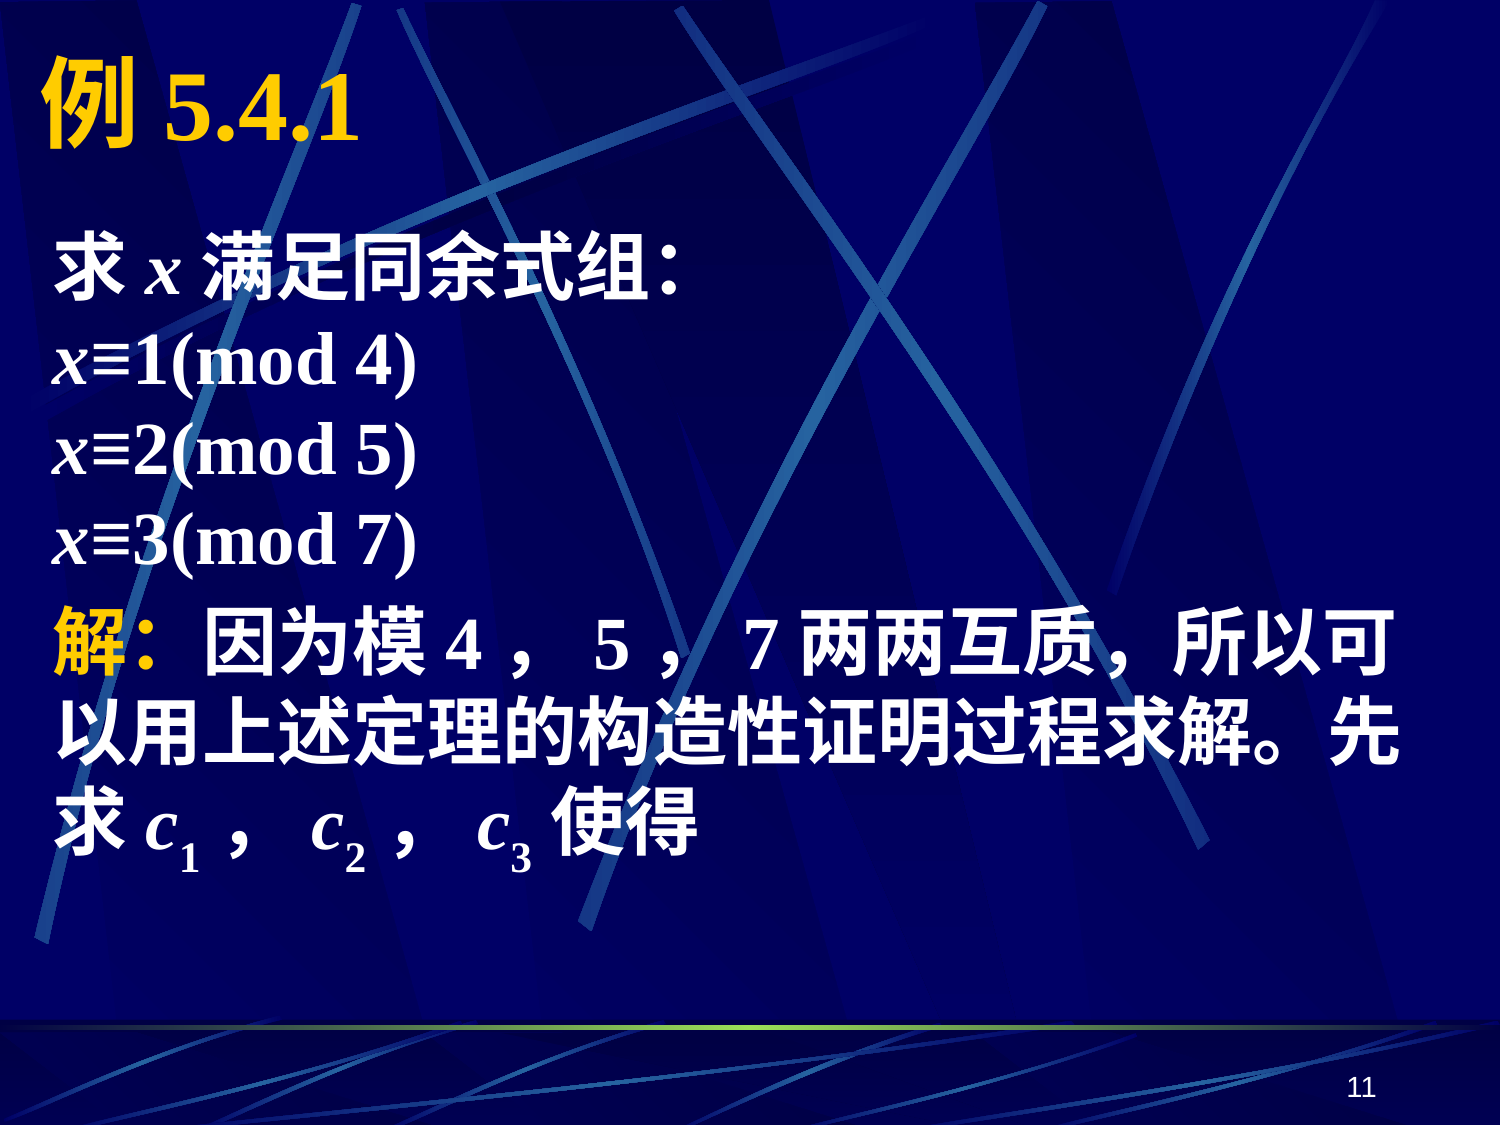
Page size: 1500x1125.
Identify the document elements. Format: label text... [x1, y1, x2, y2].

slide_number 11 [1079, 1035, 1393, 1111]
title 例5.4.1 [24, 32, 1301, 168]
list 求x满足同余式组： x≡1(mod 4) x≡2(mod 5) x≡3(mod 7) 解：因为模4，5，7两两互质，所以可以用上述定理的构造性证明过程求解。先求c1，c2，c3使得 [37, 212, 1475, 1038]
